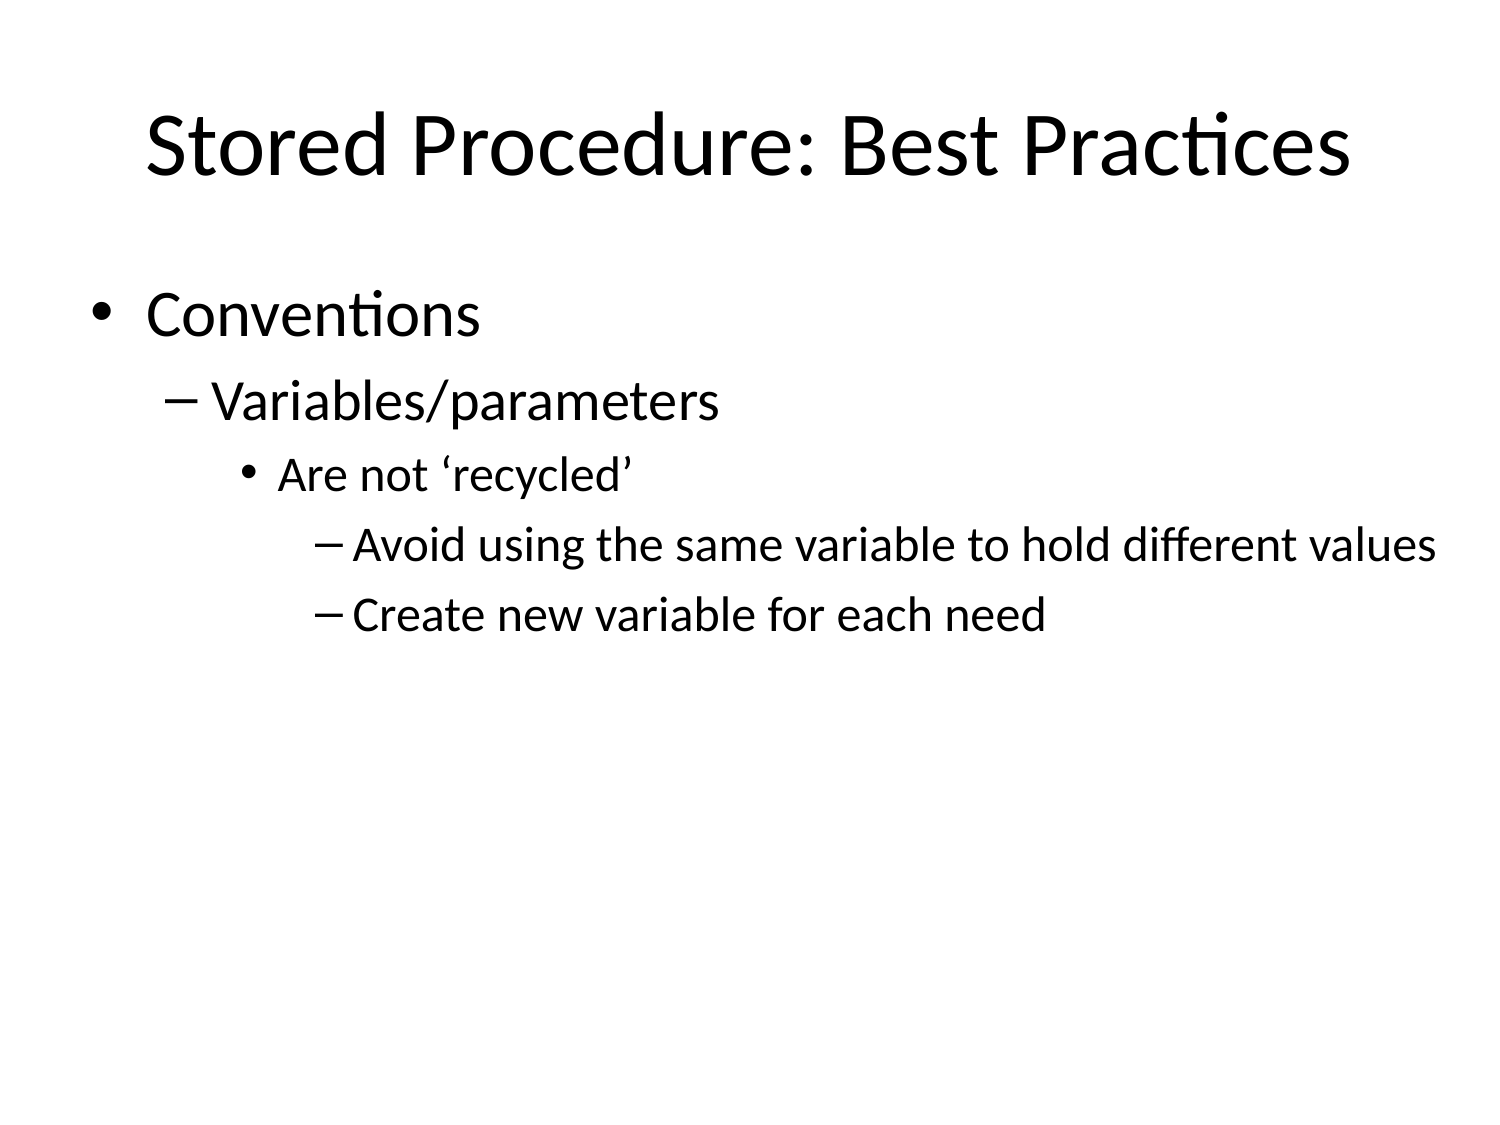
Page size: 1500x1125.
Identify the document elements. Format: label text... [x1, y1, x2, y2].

list Conventions Variables/parameters Are not ‘recycled’ Avoid using the same variable to hold different values Create new variable for each need [75, 262, 1500, 1125]
title Stored Procedure: Best Practices [75, 45, 1425, 233]
